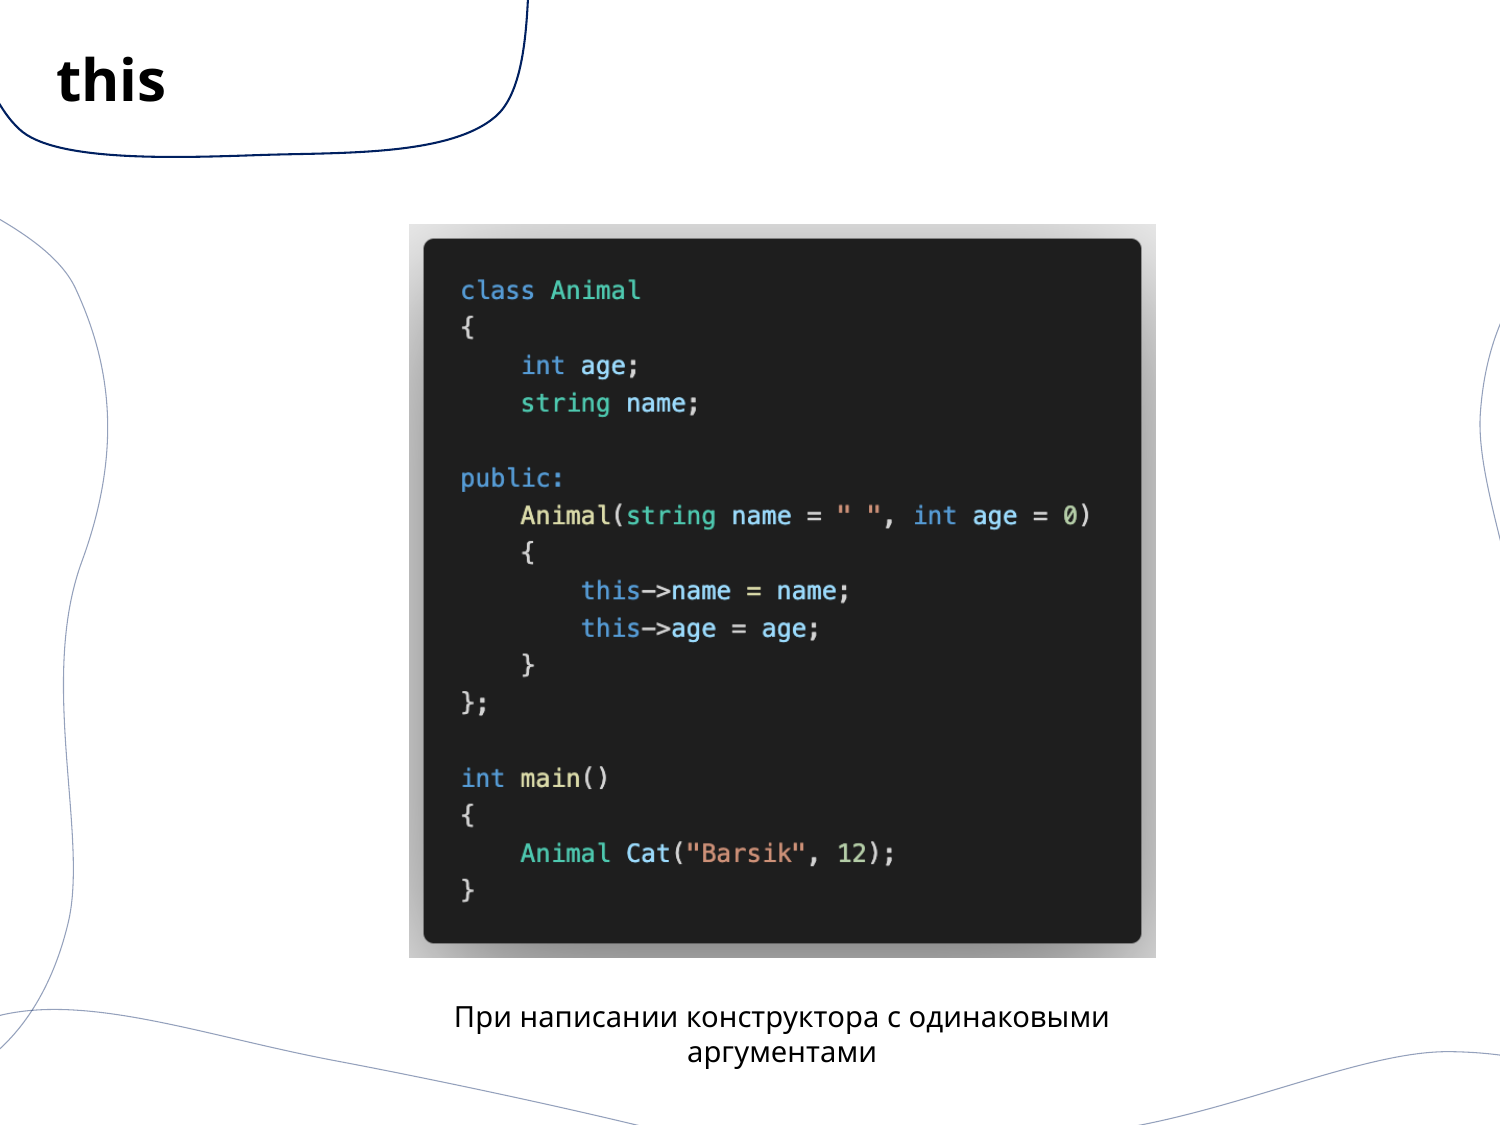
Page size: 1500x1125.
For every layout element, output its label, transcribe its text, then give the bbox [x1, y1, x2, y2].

text_box [0, 218, 109, 1014]
text_box [1478, 321, 1500, 544]
text_box При написании конструктора с одинаковыми аргументами [365, 991, 1200, 1076]
text_box [0, 0, 529, 158]
text_box [1135, 1050, 1500, 1125]
picture [409, 224, 1156, 958]
text_box [0, 1008, 641, 1125]
